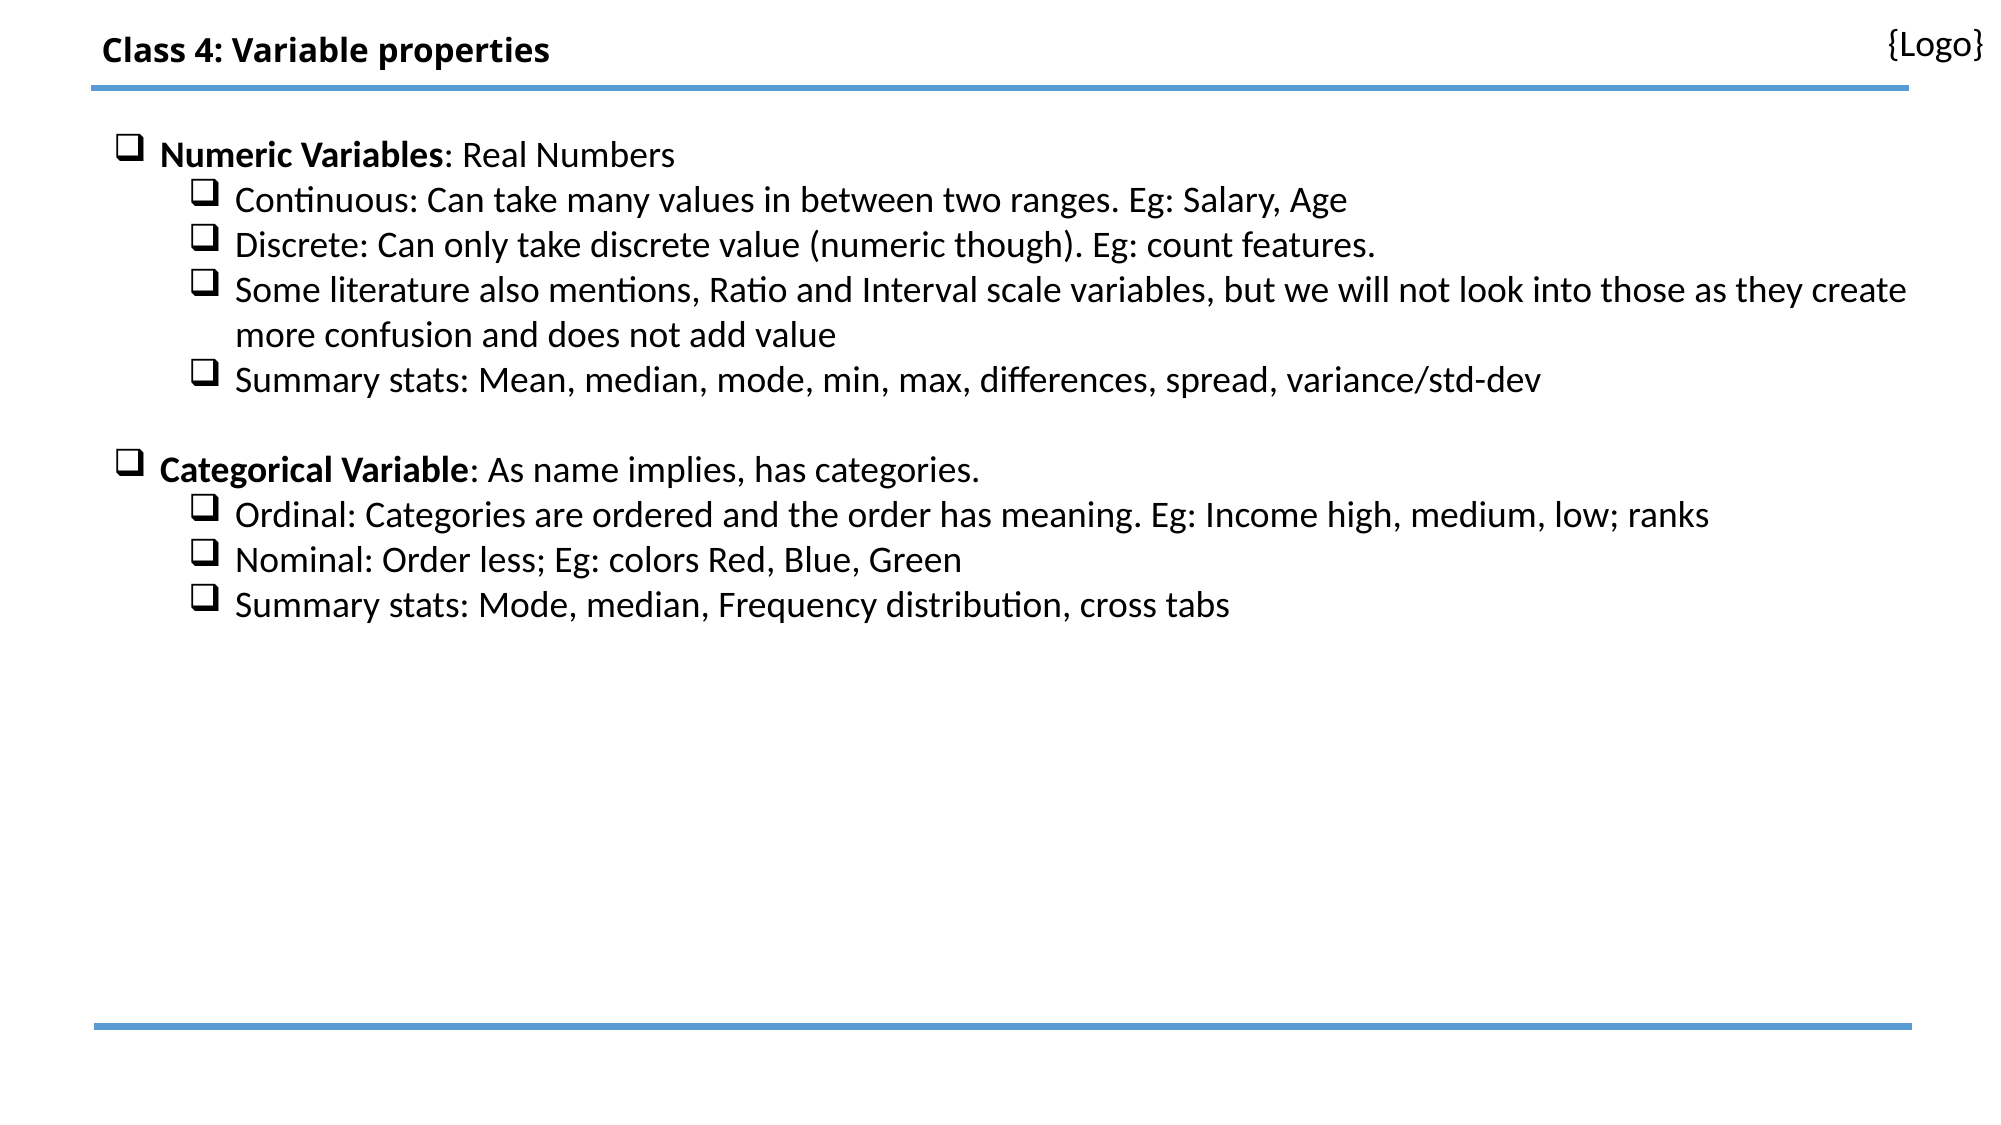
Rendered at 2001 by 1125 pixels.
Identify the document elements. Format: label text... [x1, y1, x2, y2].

text_box Numeric Variables: Real Numbers Continuous: Can take many values in between two ranges. Eg: Salary, Age Discrete: Can only take discrete value (numeric though). Eg: count features. Some literature also mentions, Ratio and Interval scale variables, but we will not look into those as they create more confusion and does not add value Summary stats: Mean, median, mode, min, max, differences, spread, variance/std-dev Categorical Variable: As name implies, has categories. Ordinal: Categories are ordered and the order has meaning. Eg: Income high, medium, low; ranks Nominal: Order less; Eg: colors Red, Blue, Green Summary stats: Mode, median, Frequency distribution, cross tabs [98, 122, 1929, 768]
title Class 4: Variable properties [86, 14, 1812, 89]
